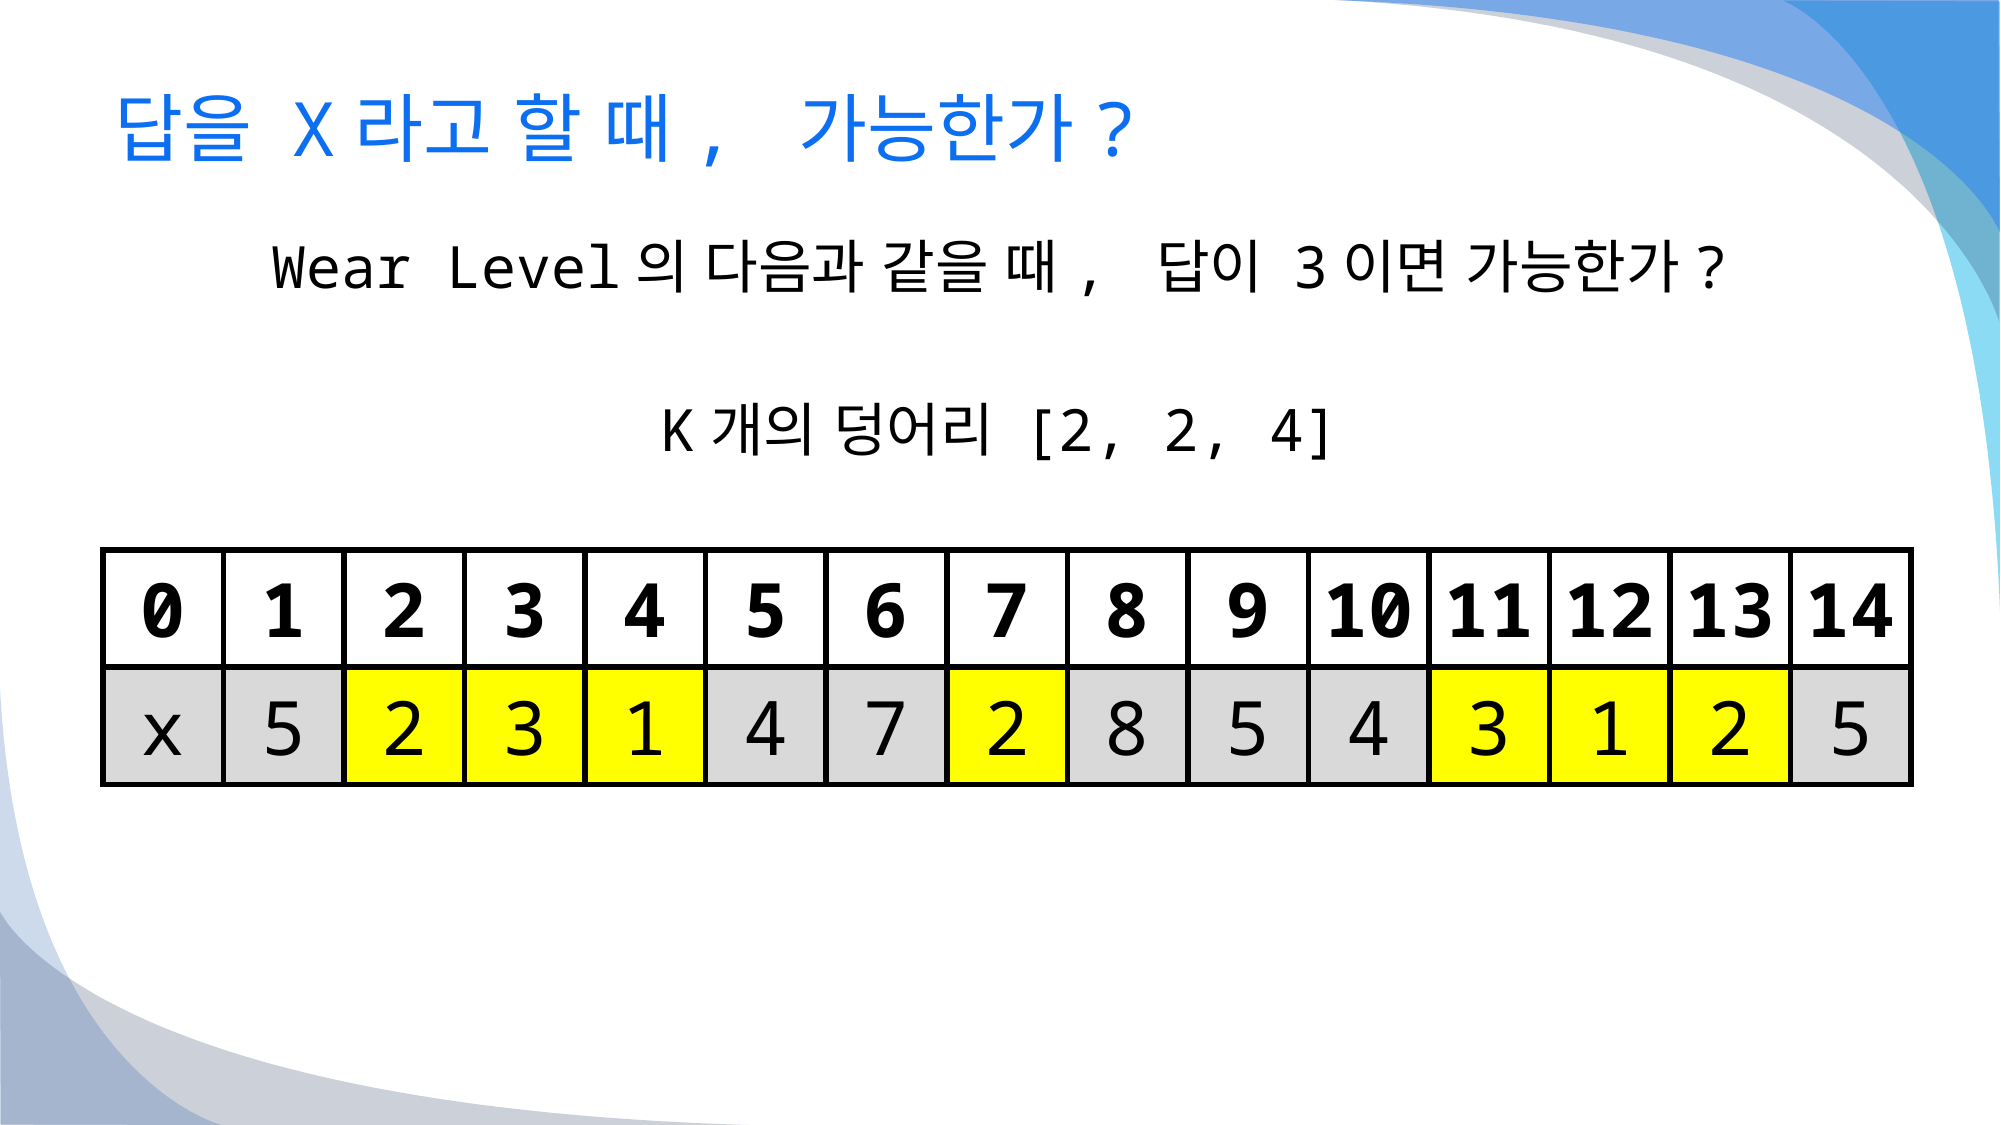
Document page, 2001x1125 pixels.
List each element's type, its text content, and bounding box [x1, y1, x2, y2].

table_cell 5 [1191, 670, 1306, 782]
table_cell 2 [950, 670, 1065, 782]
table_header 1 [226, 553, 341, 664]
table_header 3 [467, 553, 582, 664]
table_cell 5 [226, 670, 341, 782]
table_header 6 [829, 553, 944, 664]
table_header 8 [1070, 553, 1185, 664]
table_cell 3 [1432, 670, 1547, 782]
table_cell 4 [708, 670, 823, 782]
table_cell 8 [1070, 670, 1185, 782]
table_header 10 [1311, 553, 1426, 664]
table_cell 2 [1673, 670, 1788, 782]
table_cell 1 [588, 670, 703, 782]
table_header 14 [1793, 553, 1908, 664]
table_cell 7 [829, 670, 944, 782]
table_cell 2 [347, 670, 462, 782]
table_header 13 [1673, 553, 1788, 664]
table_header 5 [708, 553, 823, 664]
table_cell 3 [467, 670, 582, 782]
table_header 12 [1552, 553, 1667, 664]
table_cell x [106, 670, 221, 782]
list Wear Level의 다음과 같을 때, 답이 3이면 가능한가? K개의 덩어리 [2, 2, 4] [99, 222, 1900, 497]
table_cell 1 [1552, 670, 1667, 782]
table_cell 4 [1311, 670, 1426, 782]
title 답을 X라고 할 때, 가능한가? [99, 50, 1900, 202]
table_header 11 [1432, 553, 1547, 664]
table_cell 5 [1793, 670, 1908, 782]
table_header 4 [588, 553, 703, 664]
table_header 7 [950, 553, 1065, 664]
table_header 9 [1191, 553, 1306, 664]
table_header 2 [347, 553, 462, 664]
table_header 0 [106, 553, 221, 664]
